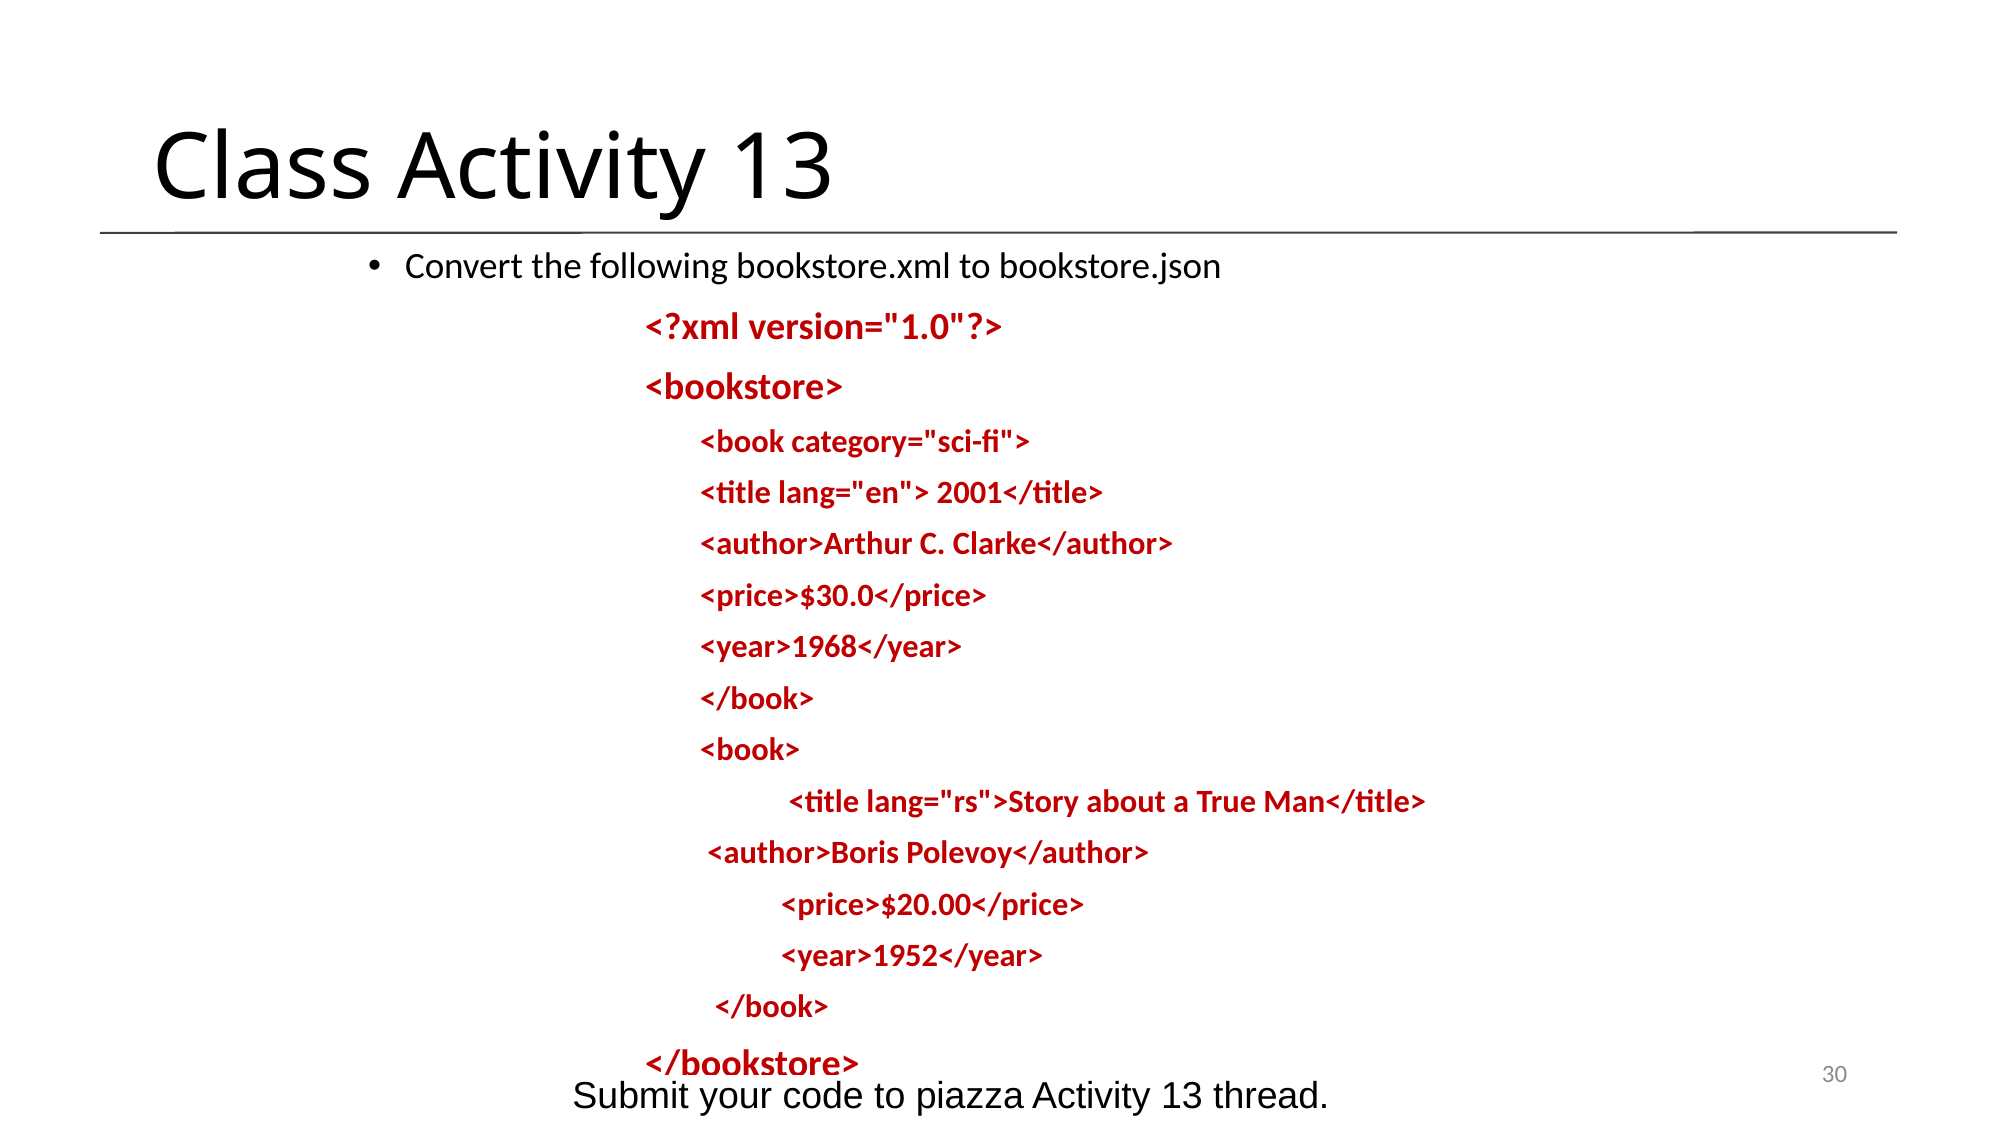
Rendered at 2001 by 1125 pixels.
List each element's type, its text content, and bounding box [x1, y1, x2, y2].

slide_number 30 [1478, 1042, 1863, 1103]
text_box Submit your code to piazza Activity 13 thread. [501, 1018, 1478, 1124]
list Convert the following bookstore.xml to bookstore.json <?xml version="1.0"?> <bookstore> <book category="sci-fi"> <title lang="en"> 2001</title> <author>Arthur C. Clarke</author> <price>$30.0</price> <year>1968</year> </book> <book> <title lang="rs">Story about a True Man</title> <author>Boris Polevoy</author> <price>$20.00</price> <year>1952</year> </book> </bookstore> [353, 239, 1647, 1103]
title Class Activity 13 [137, 59, 1863, 278]
